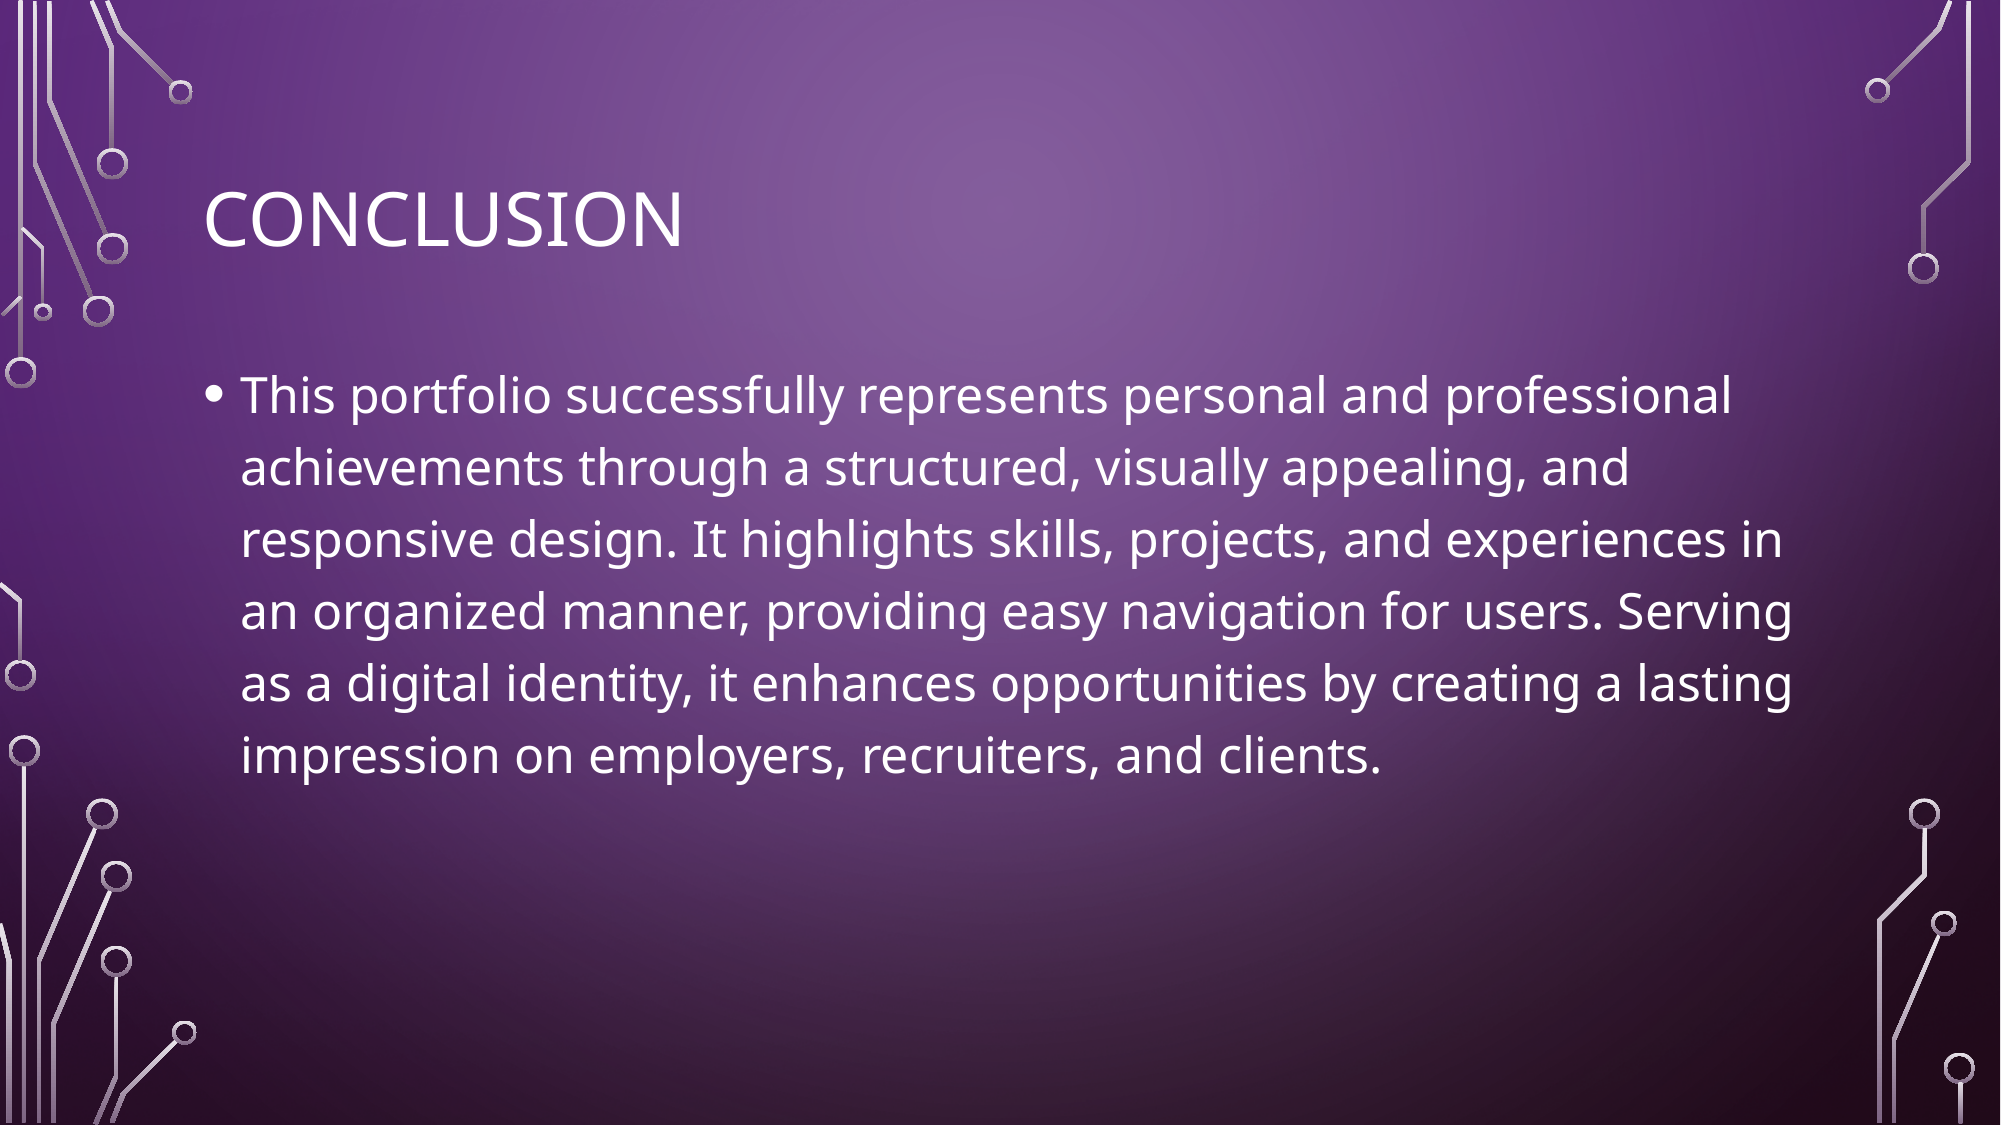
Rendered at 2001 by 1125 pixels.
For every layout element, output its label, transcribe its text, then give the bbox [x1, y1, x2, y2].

list This portfolio successfully represents personal and professional achievements through a structured, visually appealing, and responsive design. It highlights skills, projects, and experiences in an organized manner, providing easy navigation for users. Serving as a digital identity, it enhances opportunities by creating a lasting impression on employers, recruiters, and clients. [188, 343, 1814, 1001]
title CONCLUSION [187, 101, 1813, 344]
